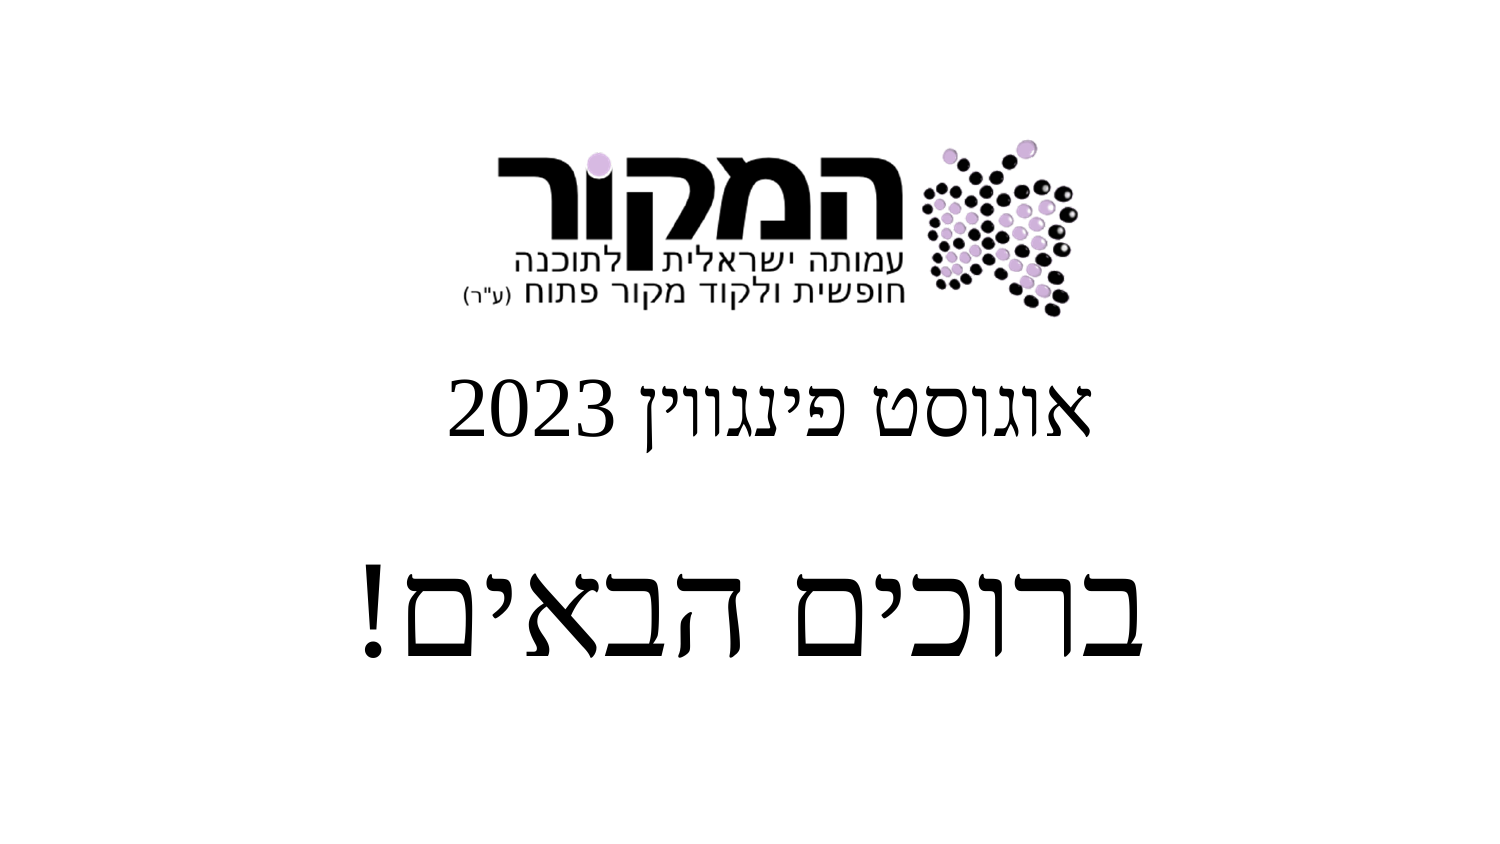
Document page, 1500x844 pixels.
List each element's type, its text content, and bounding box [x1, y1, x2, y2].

text_box אוגוסט פינגווין 2023 [134, 335, 1407, 469]
text_box ברוכים הבאים! [113, 501, 1387, 700]
picture [351, 107, 1190, 349]
